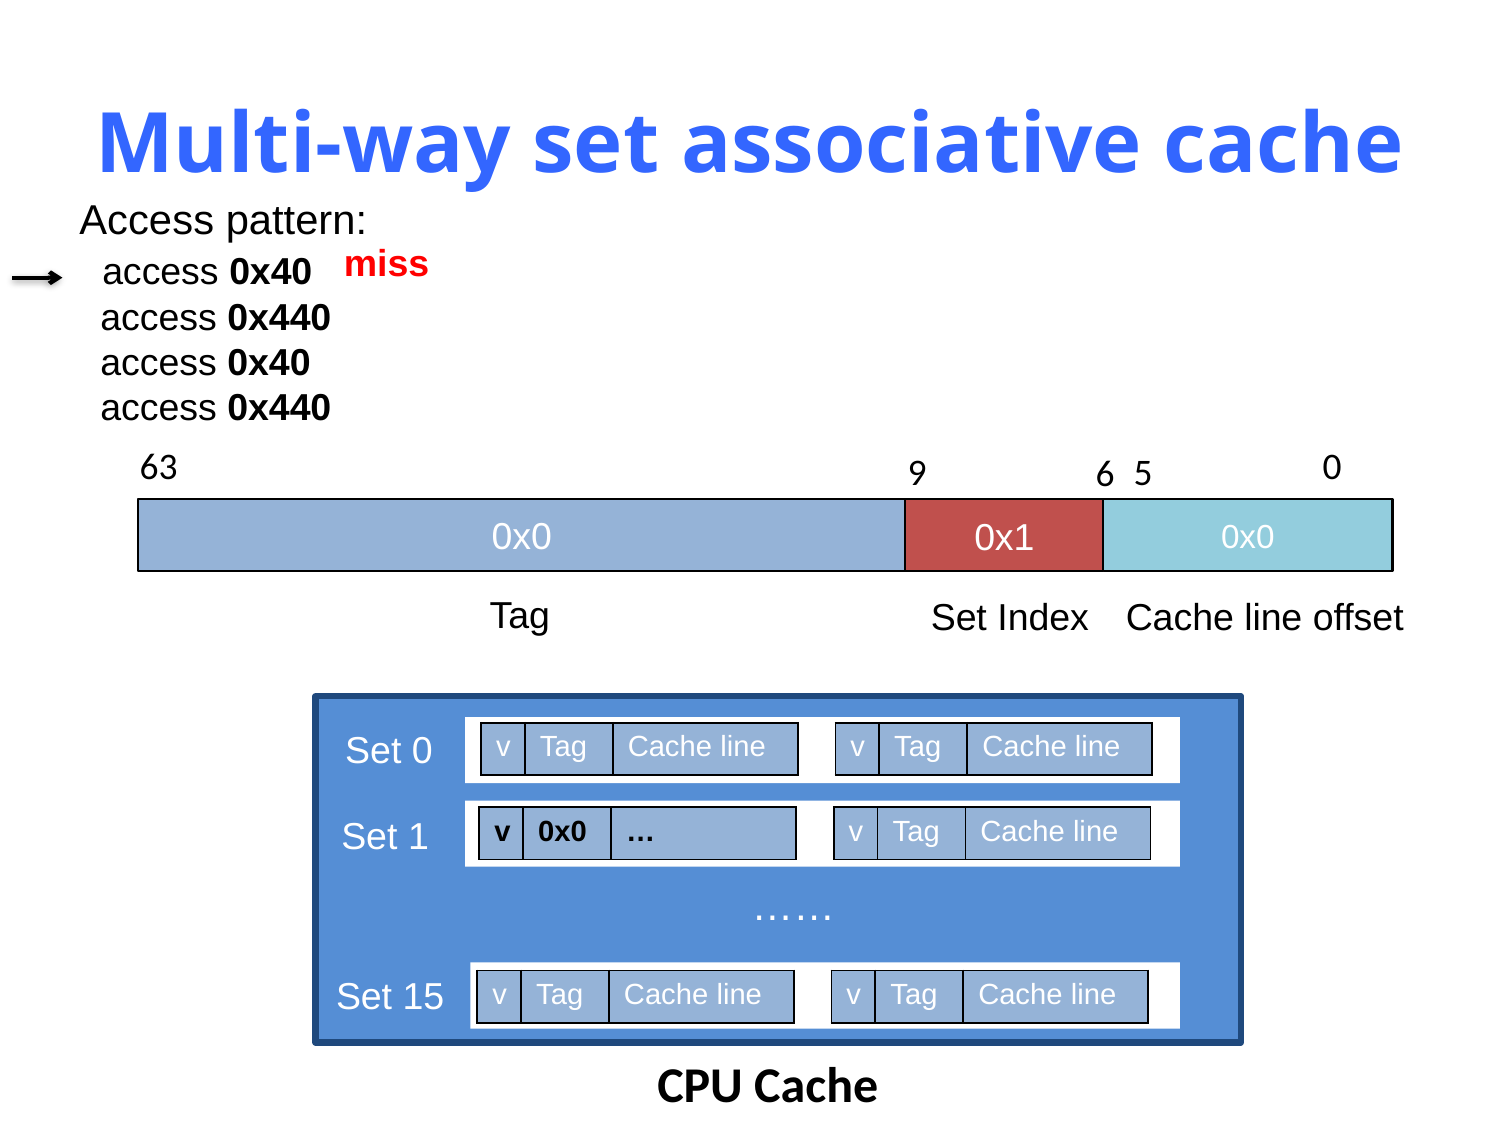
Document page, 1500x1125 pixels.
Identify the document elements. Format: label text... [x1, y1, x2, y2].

text_box 6 [1080, 442, 1118, 497]
text_box Tag [474, 583, 565, 643]
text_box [138, 498, 1393, 572]
text_box Cache line offset [1111, 585, 1429, 646]
title Multi-way set associative cache [75, 45, 1425, 233]
text_box Access pattern: access 0x40 access 0x440 access 0x40 access 0x440 [64, 185, 383, 436]
text_box 5 [1118, 440, 1195, 497]
text_box Set Index [915, 585, 1104, 646]
text_box CPU Cache [642, 1051, 1051, 1120]
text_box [315, 696, 1242, 1043]
text_box 0 [1308, 435, 1366, 495]
text_box 63 [124, 436, 214, 495]
text_box 9 [892, 440, 969, 497]
text_box miss [329, 231, 445, 292]
